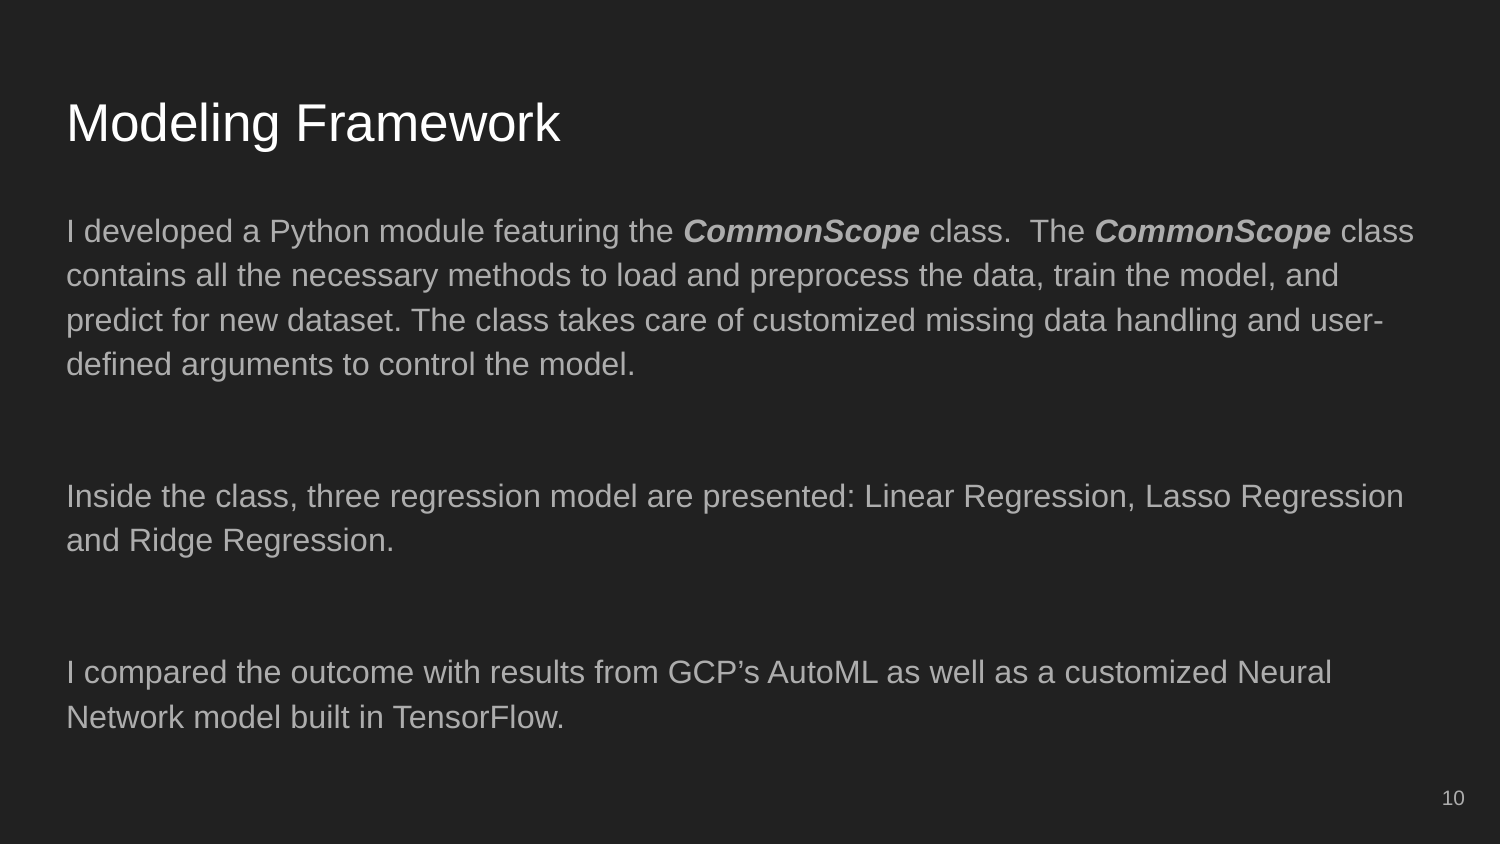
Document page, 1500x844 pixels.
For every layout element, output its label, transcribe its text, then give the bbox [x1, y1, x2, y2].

list I developed a Python module featuring the CommonScope class. The CommonScope class contains all the necessary methods to load and preprocess the data, train the model, and predict for new dataset. The class takes care of customized missing data handling and user-defined arguments to control the model. Inside the class, three regression model are presented: Linear Regression, Lasso Regression and Ridge Regression. I compared the outcome with results from GCP’s AutoML as well as a customized Neural Network model built in TensorFlow. [51, 189, 1449, 750]
slide_number ‹#› [1389, 764, 1480, 830]
title Modeling Framework [51, 72, 1449, 167]
